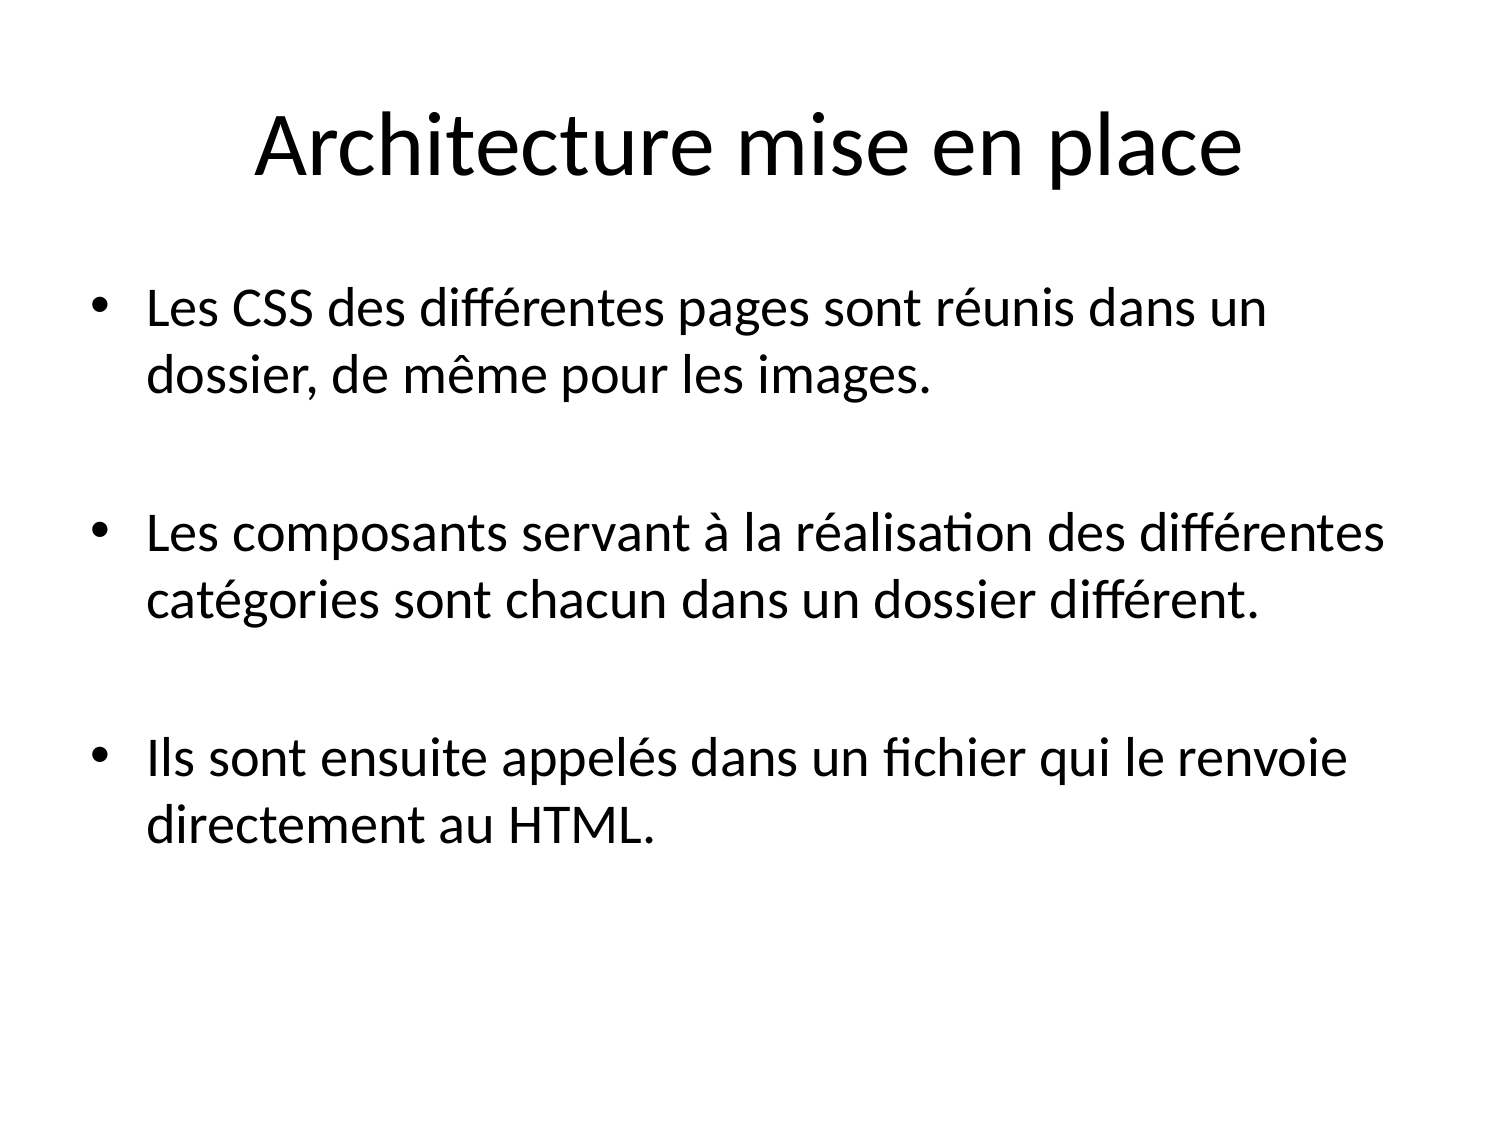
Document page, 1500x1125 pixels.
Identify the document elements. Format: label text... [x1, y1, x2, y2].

title Architecture mise en place [75, 45, 1425, 233]
list Les CSS des différentes pages sont réunis dans un dossier, de même pour les images. Les composants servant à la réalisation des différentes catégories sont chacun dans un dossier différent. Ils sont ensuite appelés dans un fichier qui le renvoie directement au HTML. [75, 262, 1425, 1005]
